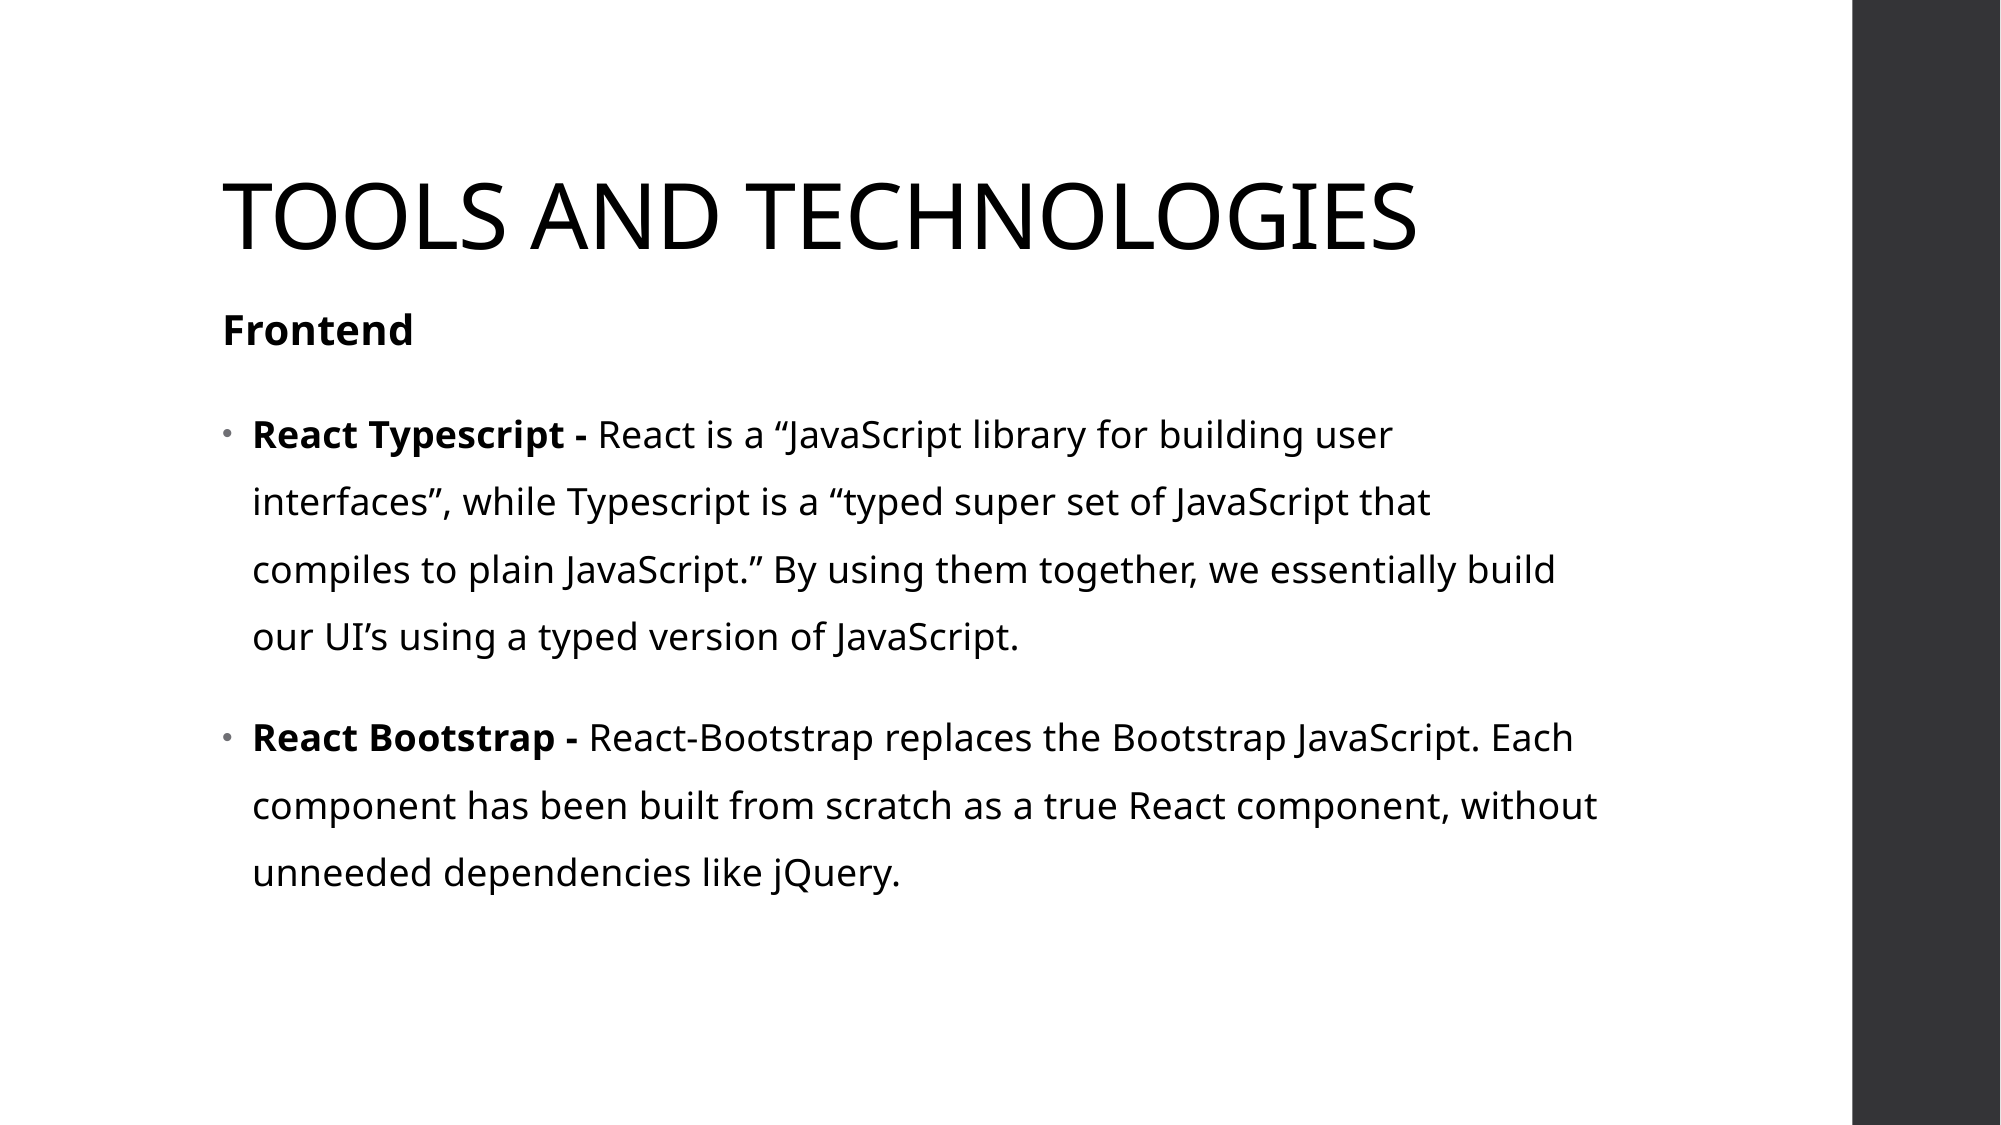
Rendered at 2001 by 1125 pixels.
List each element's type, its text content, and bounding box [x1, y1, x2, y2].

title TOOLS AND TECHNOLOGIES [206, 60, 1797, 278]
list Frontend React Typescript - React is a “JavaScript library for building user interfaces”, while Typescript is a “typed super set of JavaScript that compiles to plain JavaScript.” By using them together, we essentially build our UI’s using a typed version of JavaScript. React Bootstrap - React-Bootstrap replaces the Bootstrap JavaScript. Each component has been built from scratch as a true React component, without unneeded dependencies like jQuery. [206, 299, 1617, 1014]
